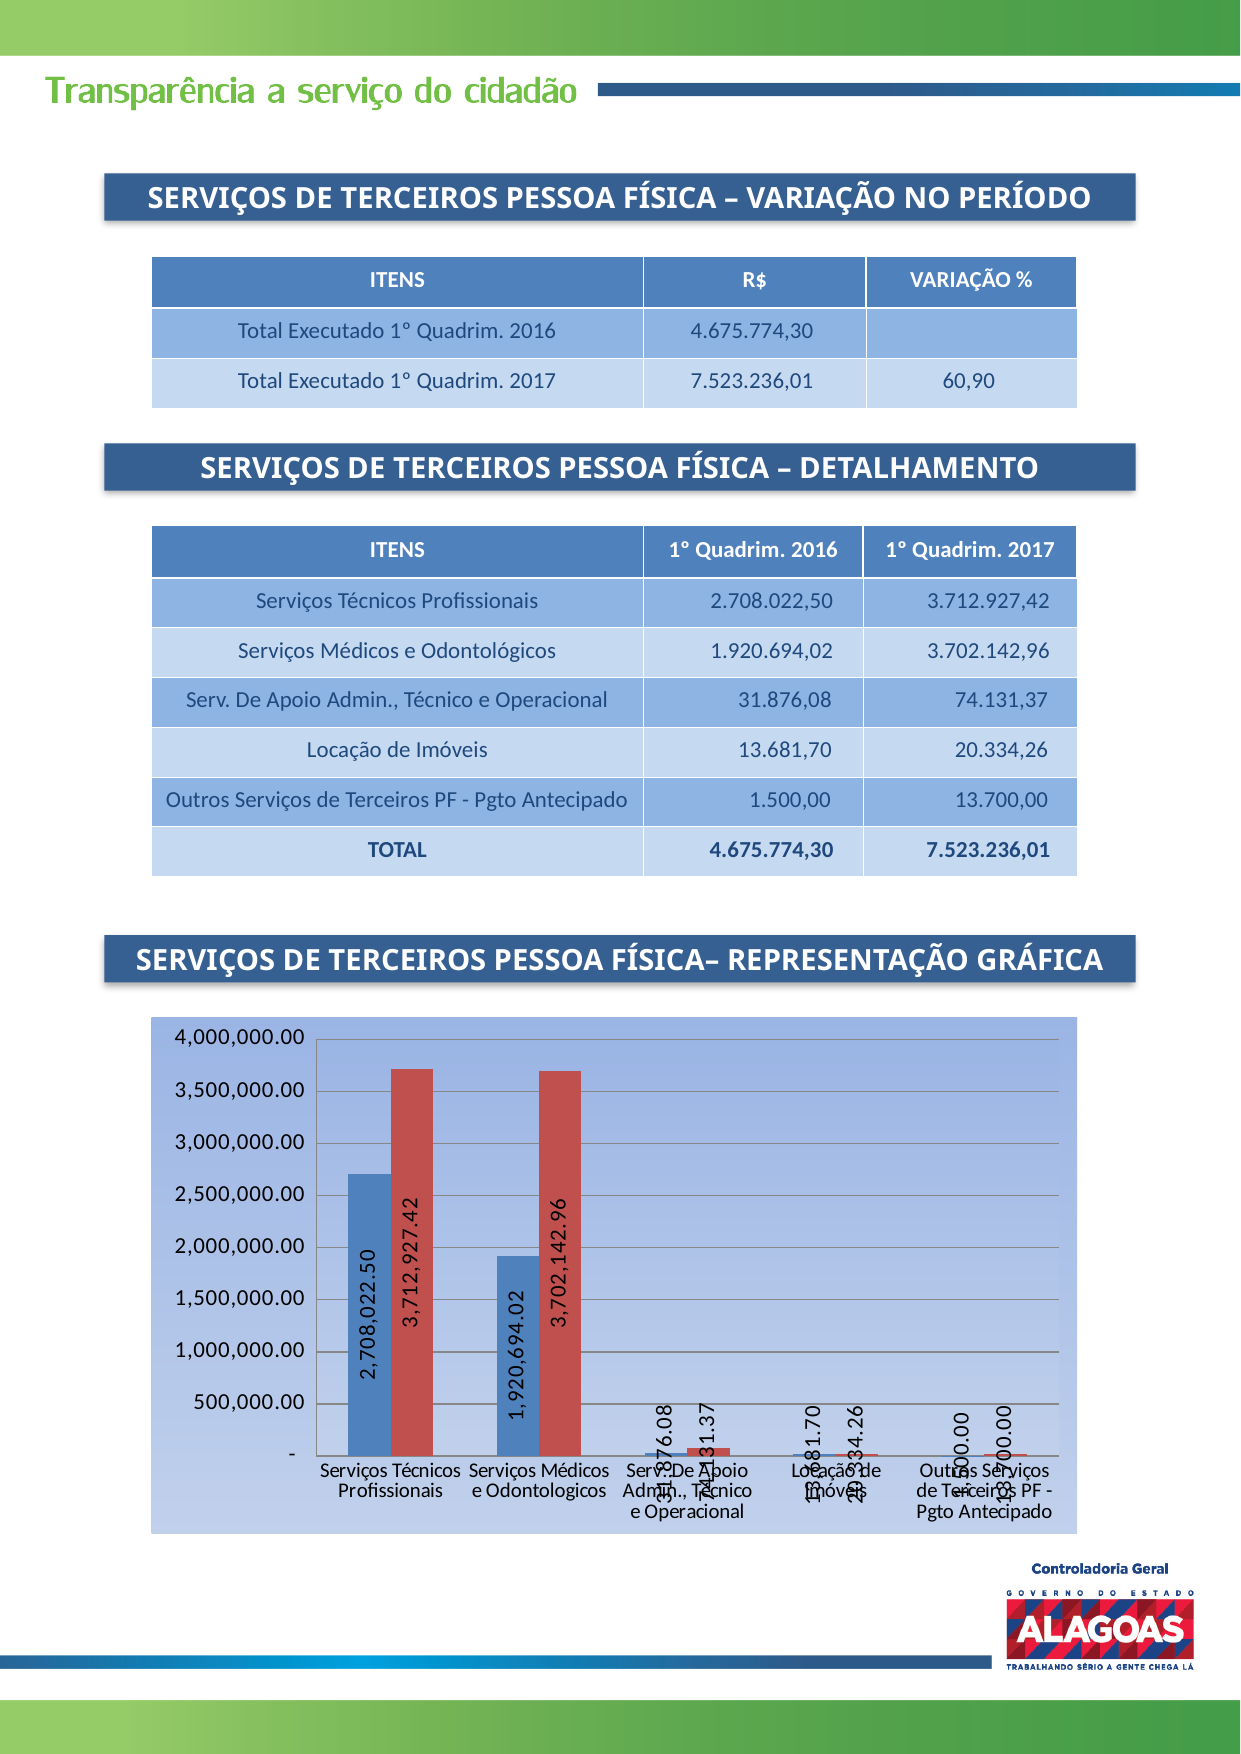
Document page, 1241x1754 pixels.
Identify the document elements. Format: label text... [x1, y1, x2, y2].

table_cell 1.500,00 [644, 778, 863, 826]
table_cell 4.675.774,30 [644, 309, 866, 358]
table_cell 2.708.022,50 [644, 579, 863, 627]
table_cell Locação de Imóveis [152, 728, 643, 777]
table_header 1º Quadrim. 2017 [864, 526, 1076, 577]
table_header 1º Quadrim. 2016 [644, 526, 862, 577]
table_cell 60,90 [867, 359, 1077, 408]
table_header ITENS [152, 257, 643, 307]
table_cell 20.334,26 [864, 728, 1077, 777]
table_cell 3.702.142,96 [864, 628, 1077, 677]
table_header ITENS [152, 526, 643, 577]
table_cell Serv. De Apoio Admin., Técnico e Operacional [152, 678, 643, 727]
table_cell 74.131,37 [864, 678, 1077, 727]
table_cell 31.876,08 [644, 678, 863, 727]
table_cell 3.712.927,42 [864, 579, 1077, 627]
table_cell Serviços Técnicos Profissionais [152, 579, 643, 627]
table_header R$ [644, 257, 865, 307]
table_cell Total Executado 1º Quadrim. 2017 [152, 359, 643, 408]
table_cell Serviços Médicos e Odontológicos [152, 628, 643, 677]
chart [151, 1017, 1078, 1534]
text_box SERVIÇOS DE TERCEIROS PESSOA FÍSICA– REPRESENTAÇÃO GRÁFICA [102, 933, 1138, 984]
table_cell 13.700,00 [864, 778, 1077, 826]
text_box SERVIÇOS DE TERCEIROS PESSOA FÍSICA – DETALHAMENTO [102, 441, 1138, 493]
table_cell [867, 309, 1077, 358]
table_cell Total Executado 1º Quadrim. 2016 [152, 309, 643, 358]
table_cell 7.523.236,01 [644, 359, 866, 408]
table_cell 1.920.694,02 [644, 628, 863, 677]
text_box SERVIÇOS DE TERCEIROS PESSOA FÍSICA – VARIAÇÃO NO PERÍODO [102, 171, 1138, 223]
table_header VARIAÇÃO % [867, 257, 1076, 307]
picture [0, 0, 1241, 1754]
table_cell 4.675.774,30 [644, 827, 863, 876]
table_cell TOTAL [152, 827, 643, 876]
table_cell 13.681,70 [644, 728, 863, 777]
table_cell Outros Serviços de Terceiros PF - Pgto Antecipado [152, 778, 643, 826]
table_cell 7.523.236,01 [864, 827, 1077, 876]
